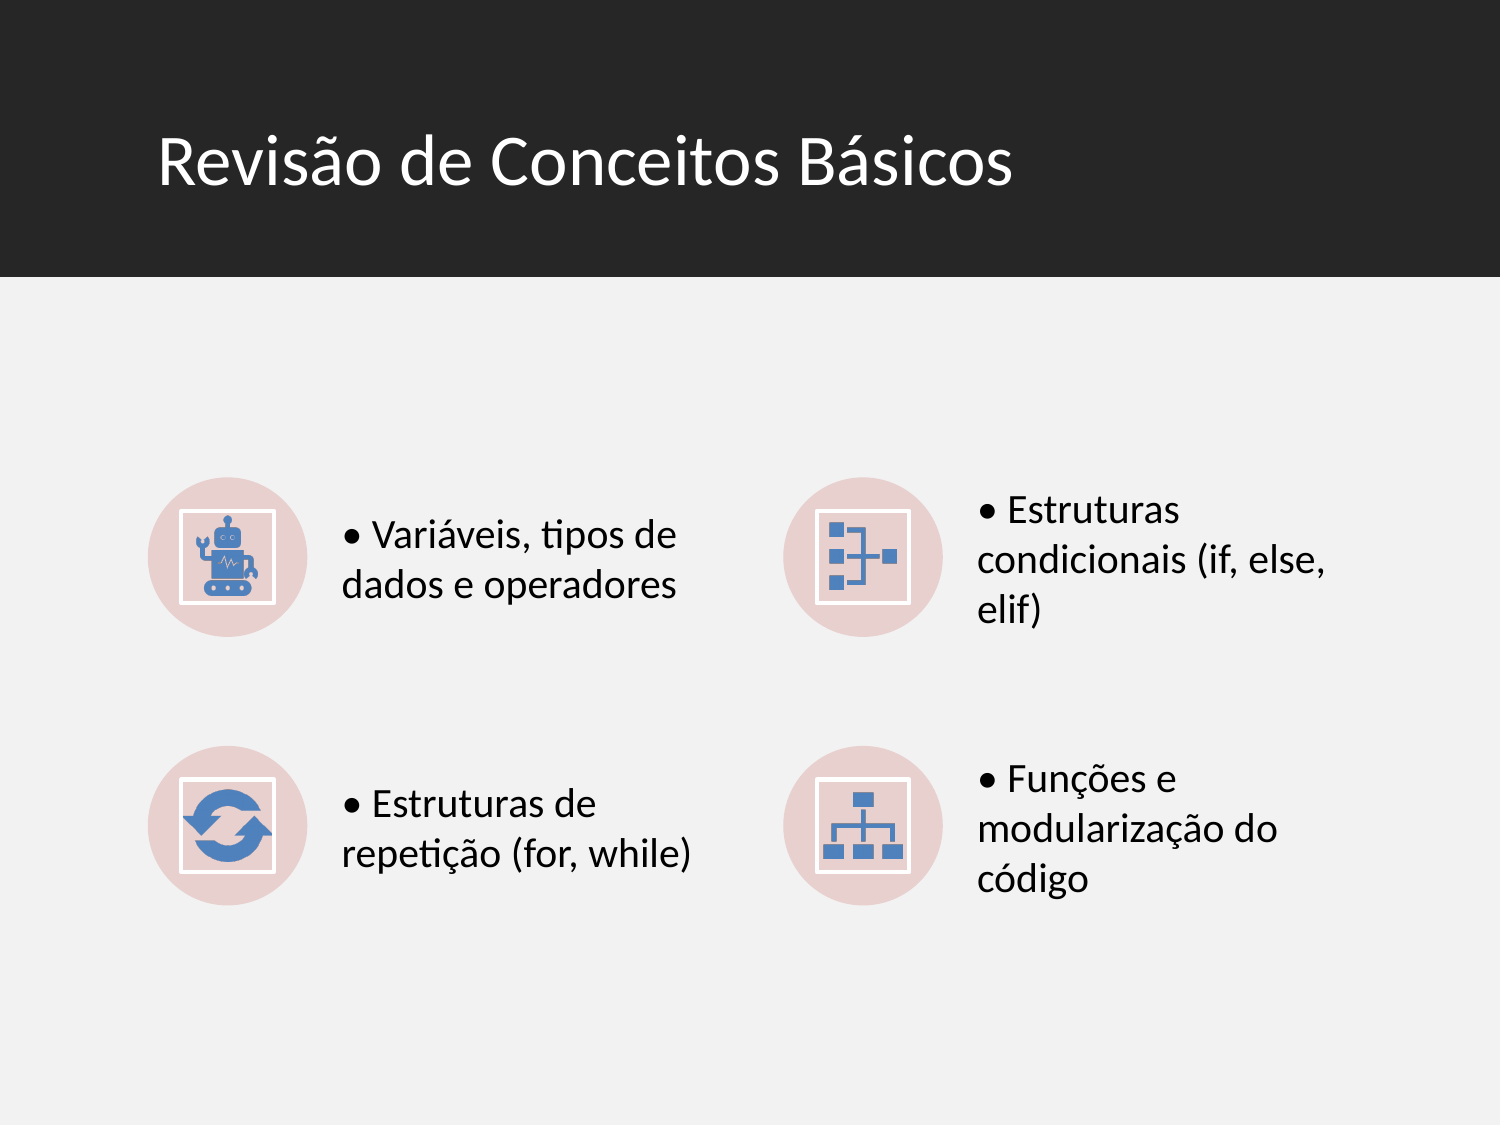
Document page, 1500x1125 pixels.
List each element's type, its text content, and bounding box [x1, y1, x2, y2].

text_box [0, 0, 1500, 275]
title Revisão de Conceitos Básicos [142, 104, 1359, 253]
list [141, 370, 1360, 1013]
text_box [0, 275, 1500, 1125]
